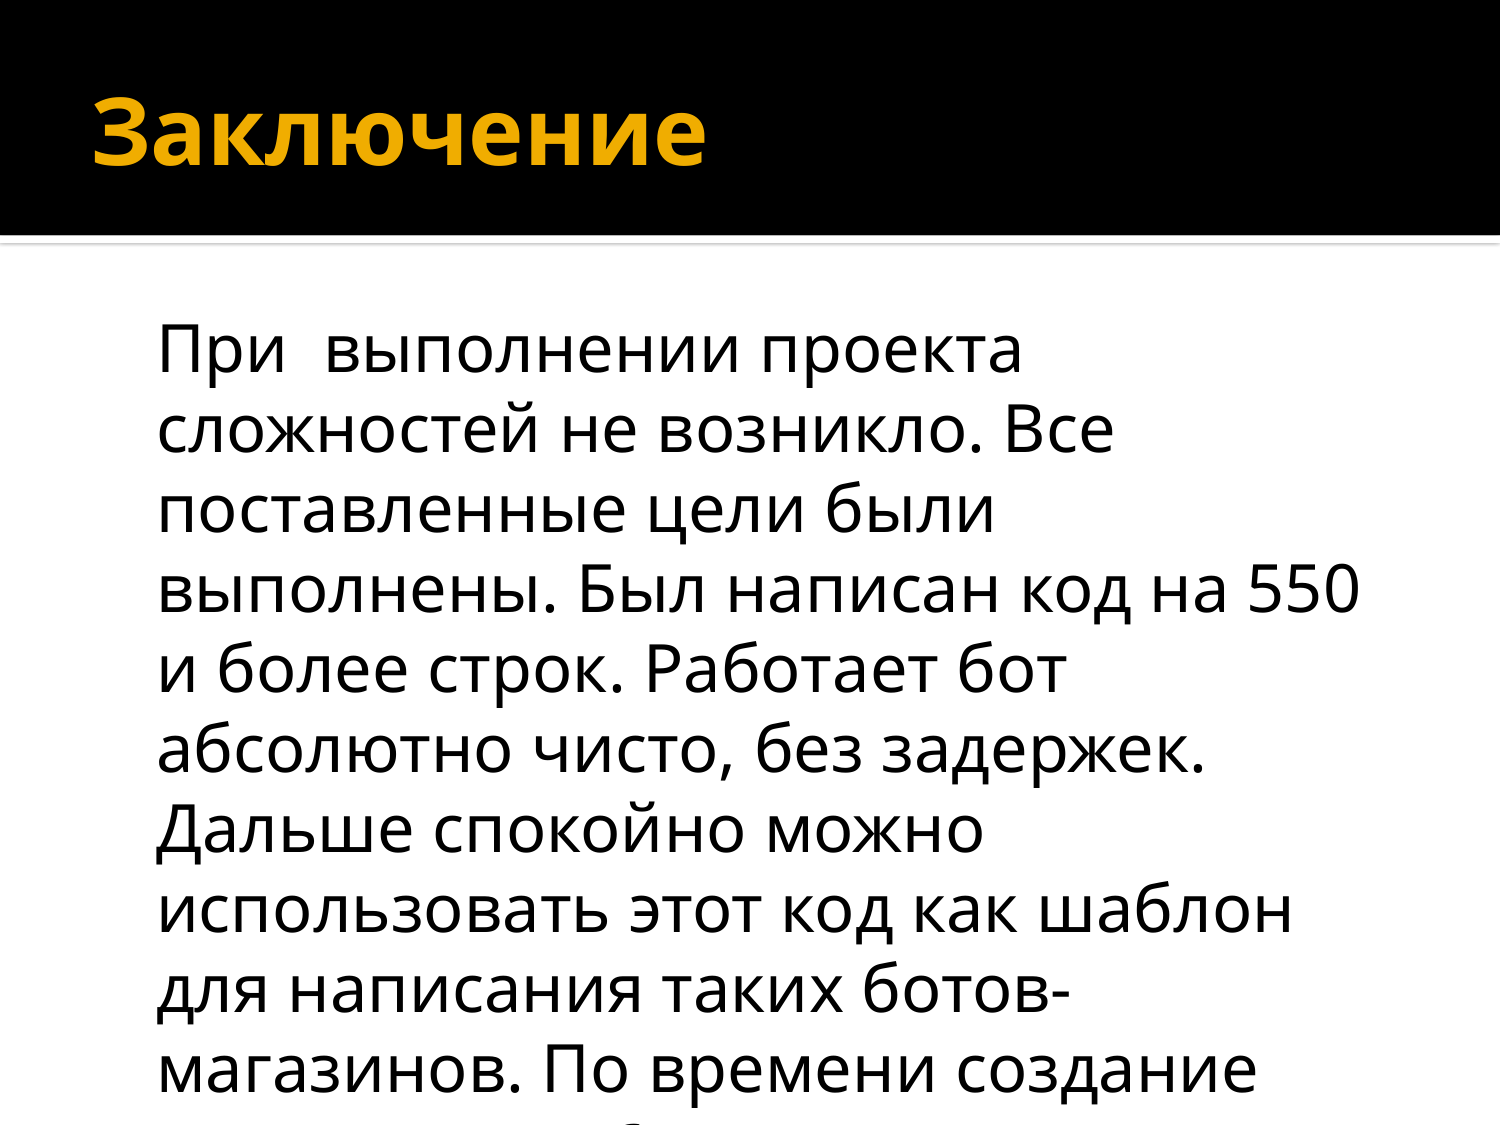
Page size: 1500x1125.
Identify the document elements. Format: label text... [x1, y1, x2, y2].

list При выполнении проекта сложностей не возникло. Все поставленные цели были выполнены. Был написан код на 550 и более строк. Работает бот абсолютно чисто, без задержек. Дальше спокойно можно использовать этот код как шаблон для написания таких ботов-магазинов. По времени создание заняло часов 6. [75, 291, 1425, 1050]
title Заключение [75, 25, 1425, 231]
